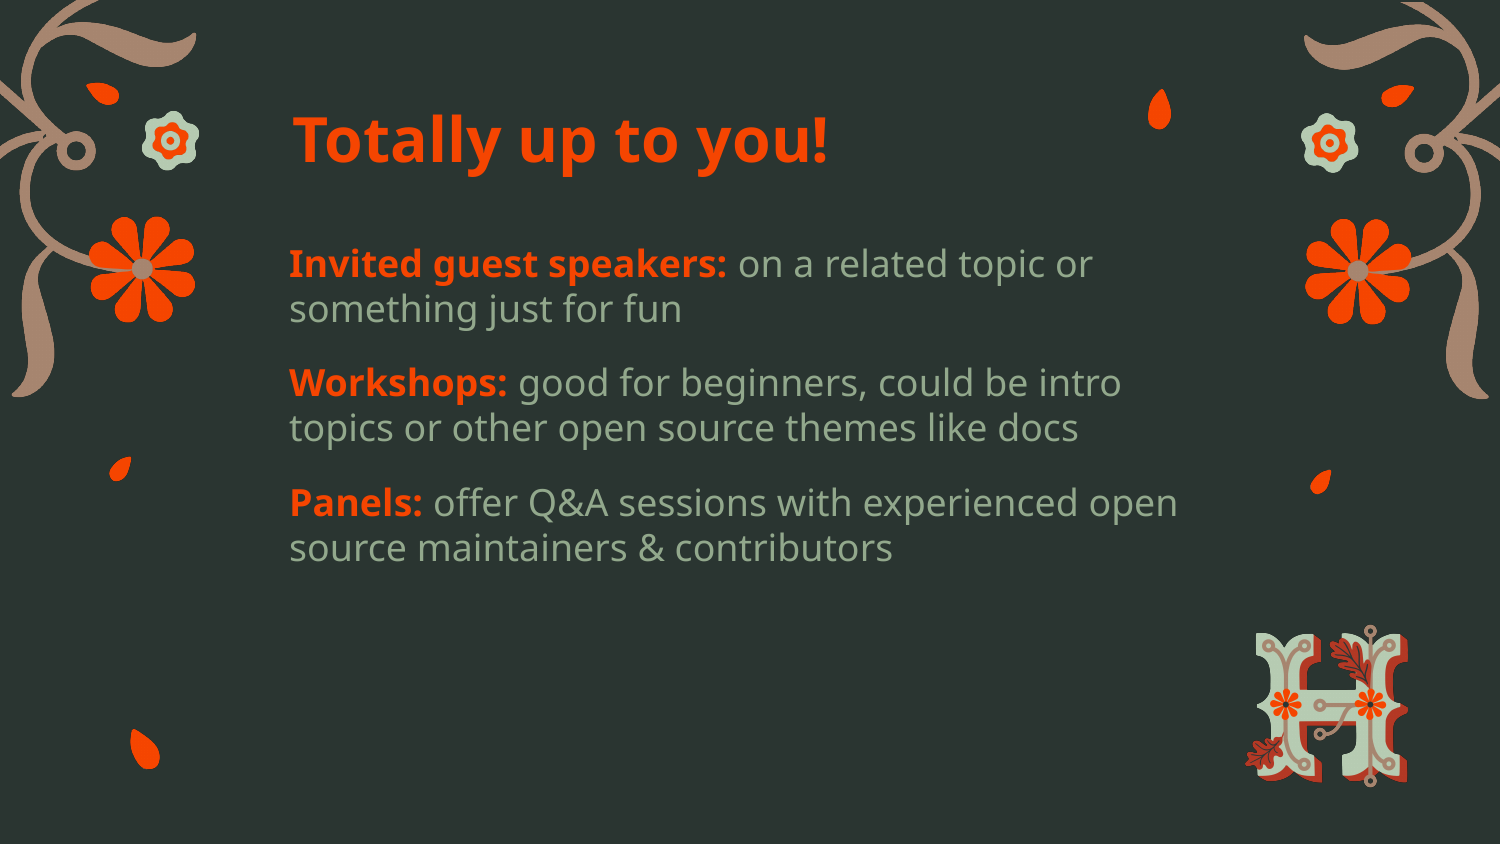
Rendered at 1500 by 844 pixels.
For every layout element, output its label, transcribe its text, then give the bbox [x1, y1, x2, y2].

picture [0, 0, 322, 434]
picture [1310, 470, 1333, 495]
text_box Totally up to you! [281, 94, 990, 181]
picture [121, 728, 167, 773]
picture [1245, 624, 1408, 788]
picture [109, 456, 132, 482]
picture [1137, 2, 1500, 436]
text_box Invited guest speakers: on a related topic or something just for fun Workshops: good for beginners, could be intro topics or other open source themes like docs Panels: offer Q&A sessions with experienced open source maintainers & contributors [278, 234, 1223, 575]
